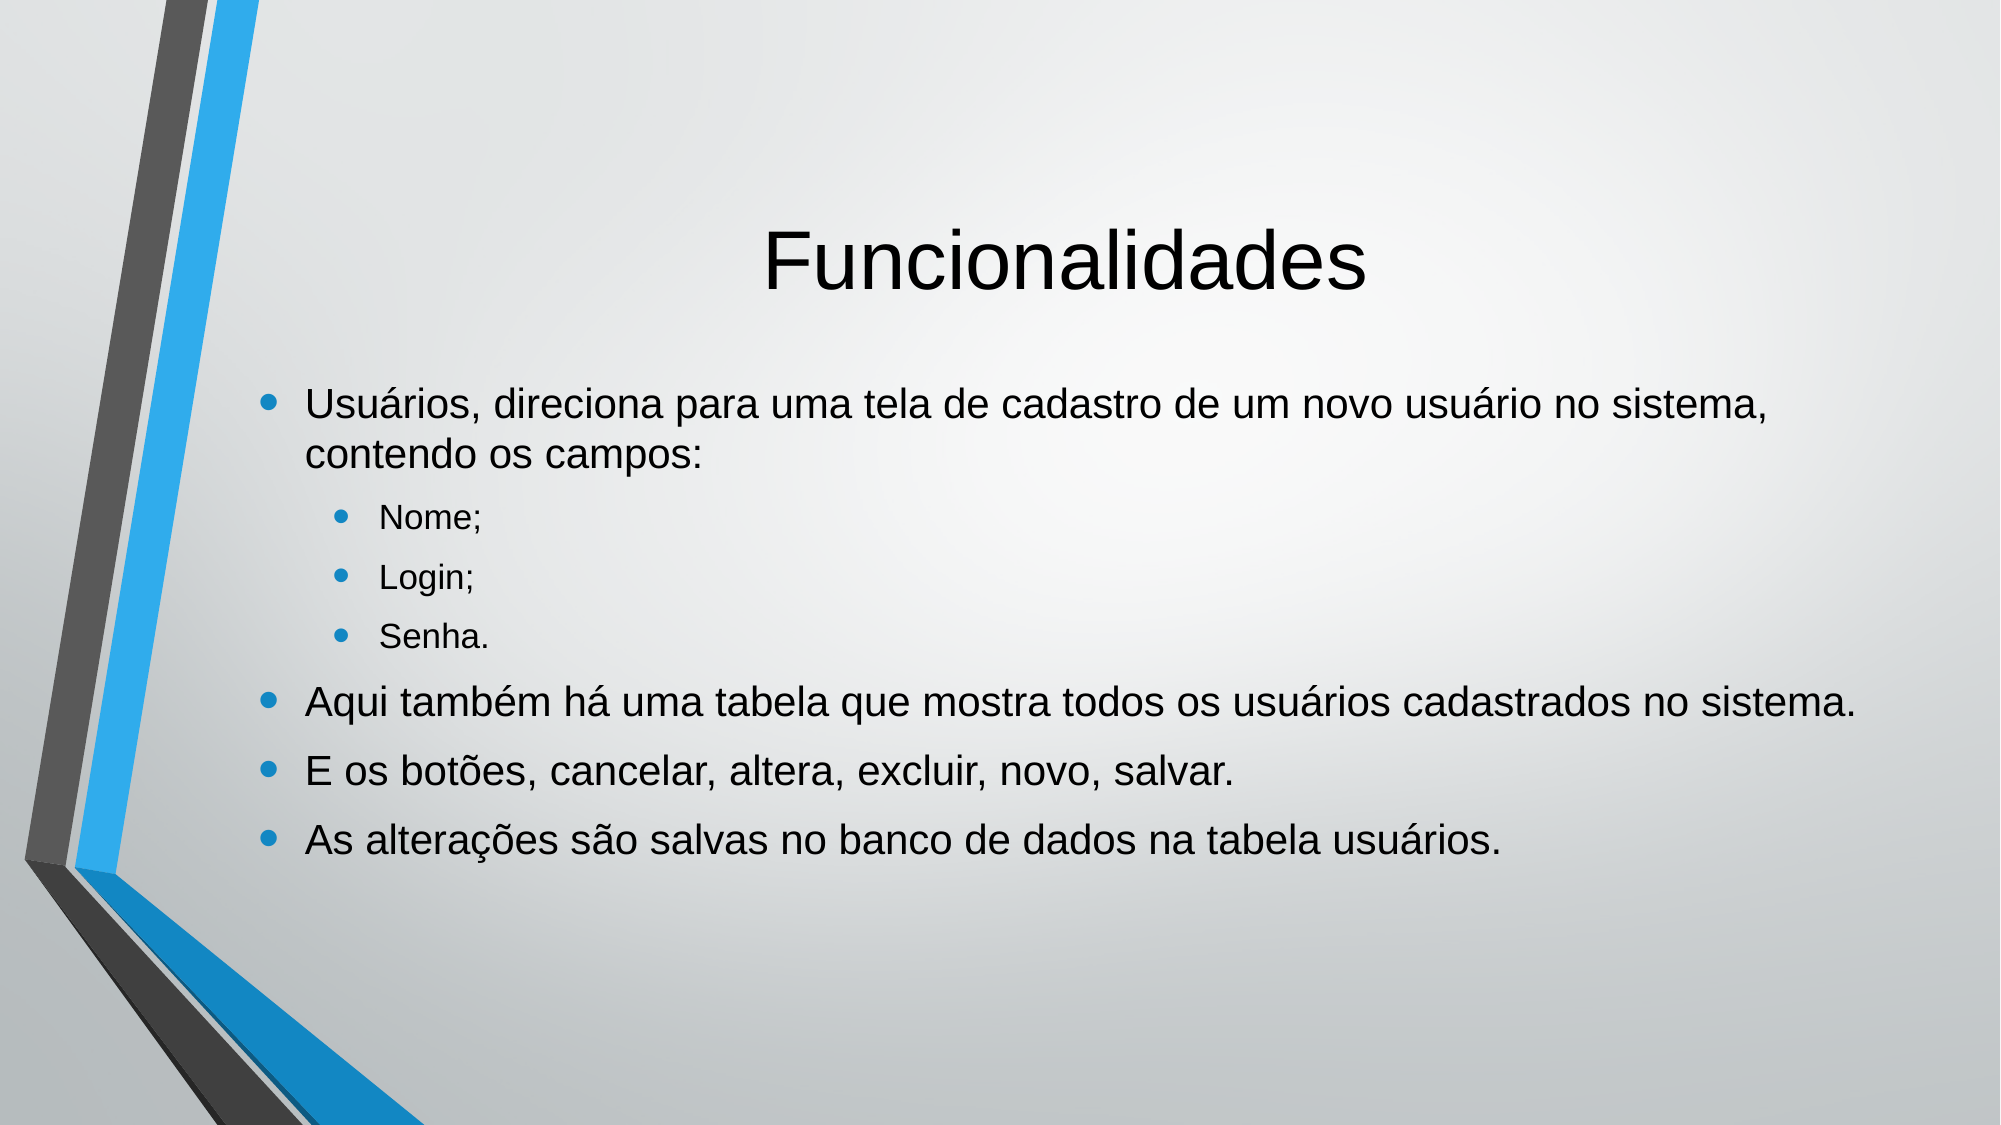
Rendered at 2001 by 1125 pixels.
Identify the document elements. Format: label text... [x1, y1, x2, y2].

title Funcionalidades [243, 112, 1887, 363]
list Usuários, direciona para uma tela de cadastro de um novo usuário no sistema, contendo os campos: Nome; Login; Senha. Aqui também há uma tabela que mostra todos os usuários cadastrados no sistema. E os botões, cancelar, altera, excluir, novo, salvar. As alterações são salvas no banco de dados na tabela usuários. [243, 363, 1887, 877]
